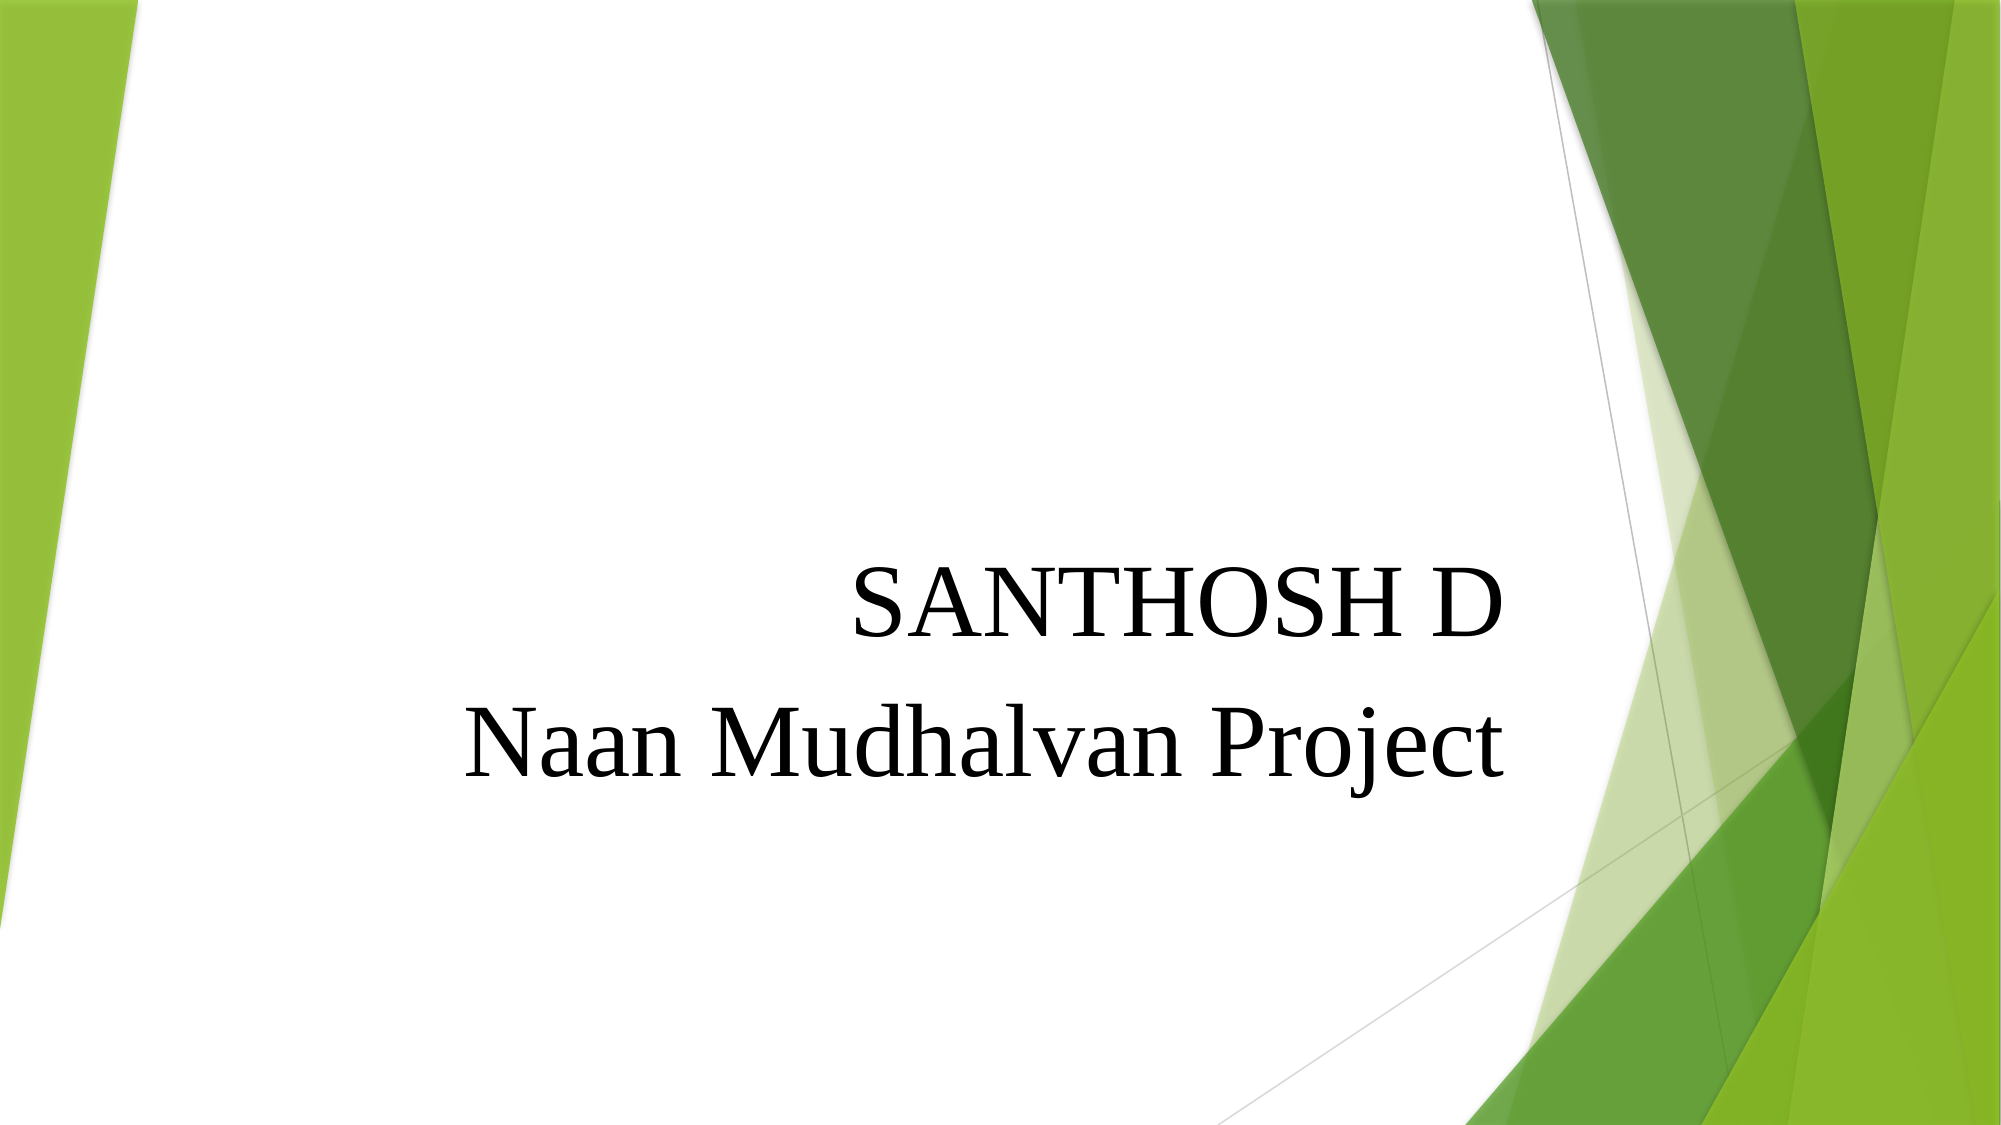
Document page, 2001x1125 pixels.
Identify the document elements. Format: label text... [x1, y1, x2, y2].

title SANTHOSH D [247, 394, 1522, 664]
subtitle Naan Mudhalvan Project [247, 664, 1522, 845]
